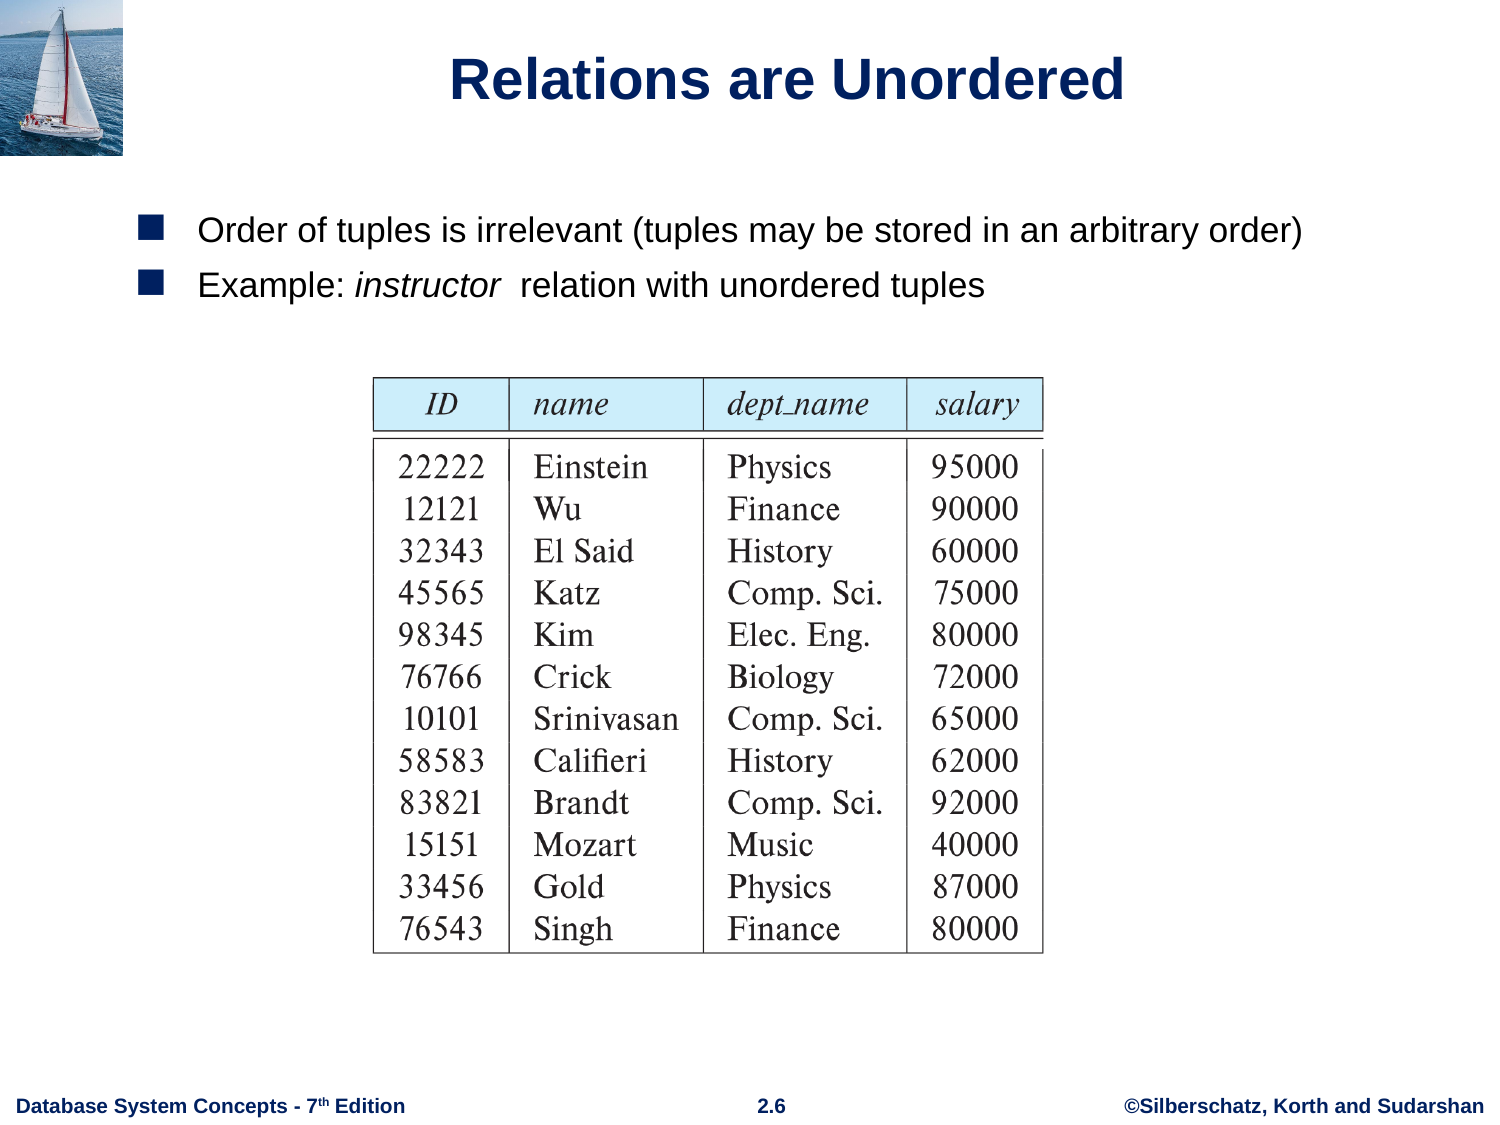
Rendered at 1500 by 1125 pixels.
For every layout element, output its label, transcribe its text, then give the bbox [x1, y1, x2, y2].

list Order of tuples is irrelevant (tuples may be stored in an arbitrary order) Example: instructor relation with unordered tuples [126, 200, 1377, 372]
title Relations are Unordered [125, 18, 1452, 120]
picture [0, 0, 123, 156]
picture [319, 358, 1092, 969]
